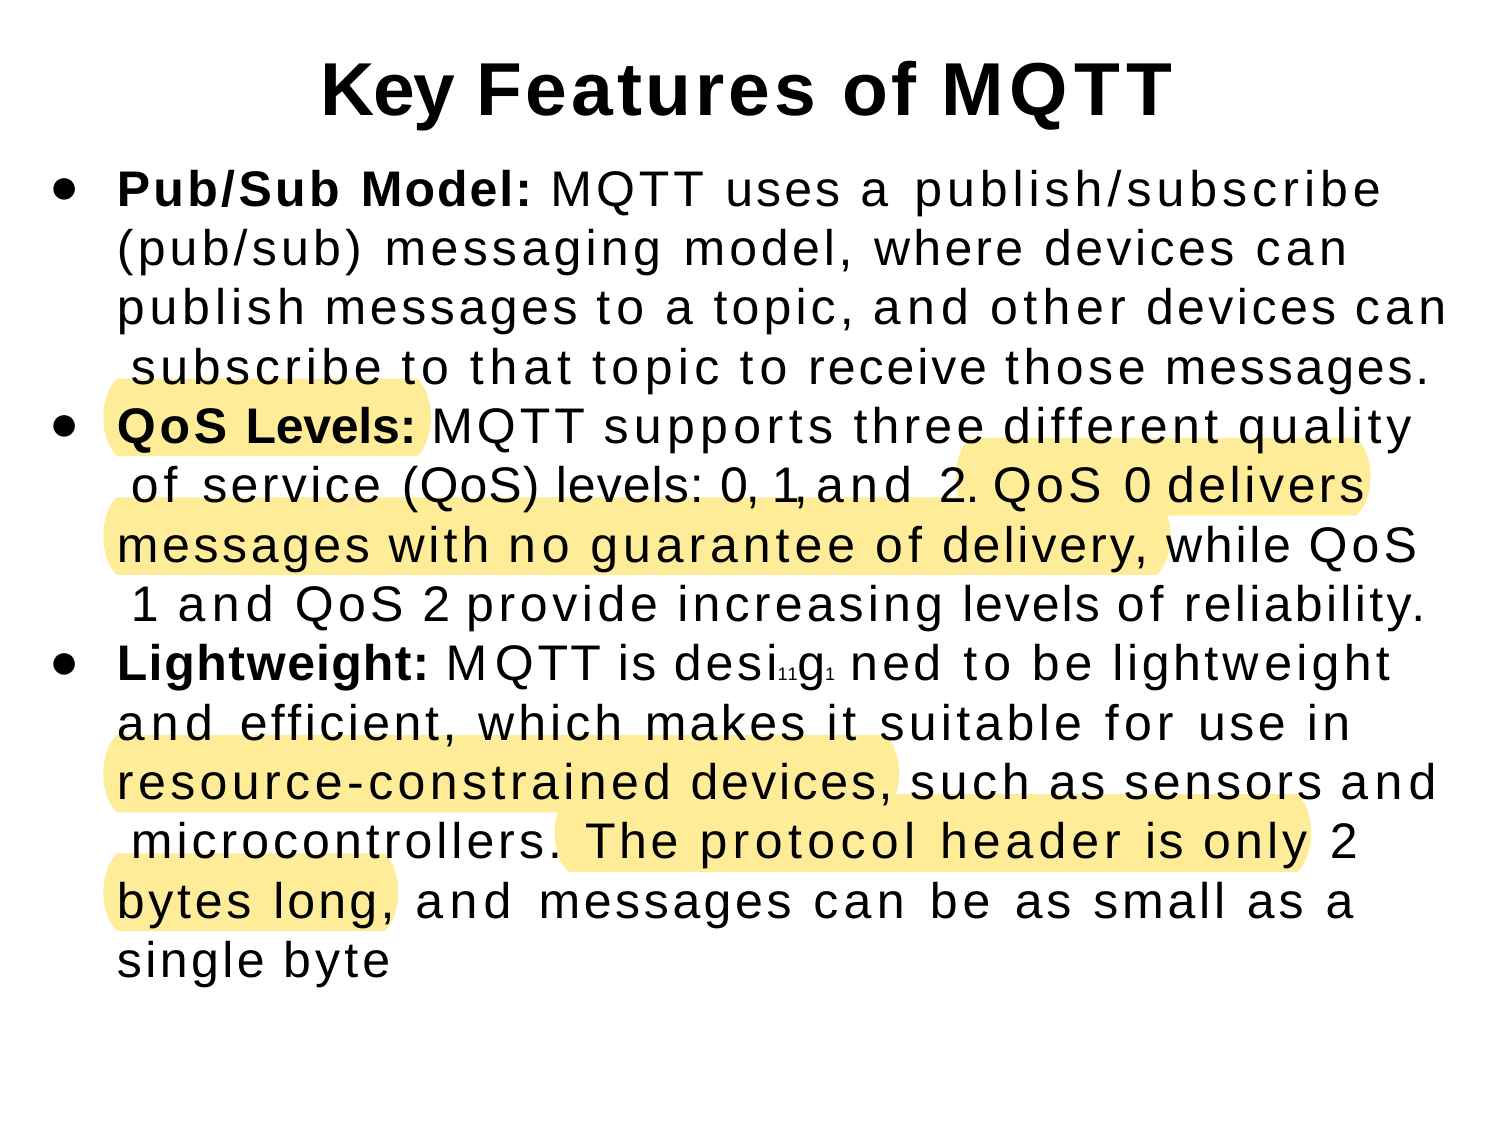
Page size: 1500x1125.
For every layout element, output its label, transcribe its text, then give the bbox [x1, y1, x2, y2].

title Key Features of MQTT [318, 38, 1182, 152]
text_box Pub/Sub Model: MQTT uses a publish/subscribe (pub/sub) messaging model, where devices can publish messages to a topic, and other devices can subscribe to that topic to receive those messages. QoS Levels: MQTT supports three different quality of service (QoS) levels: 0, 1, and 2. QoS 0 delivers messages with no guarantee of delivery, while QoS 1 and QoS 2 provide increasing levels of reliability. Lightweight: MQTT is desi11g1 ned to be lightweight and efficient, which makes it suitable for use in resource-constrained devices, such as sensors and microcontrollers. The protocol header is only 2 bytes long, and messages can be as small as a single byte [47, 152, 1457, 988]
